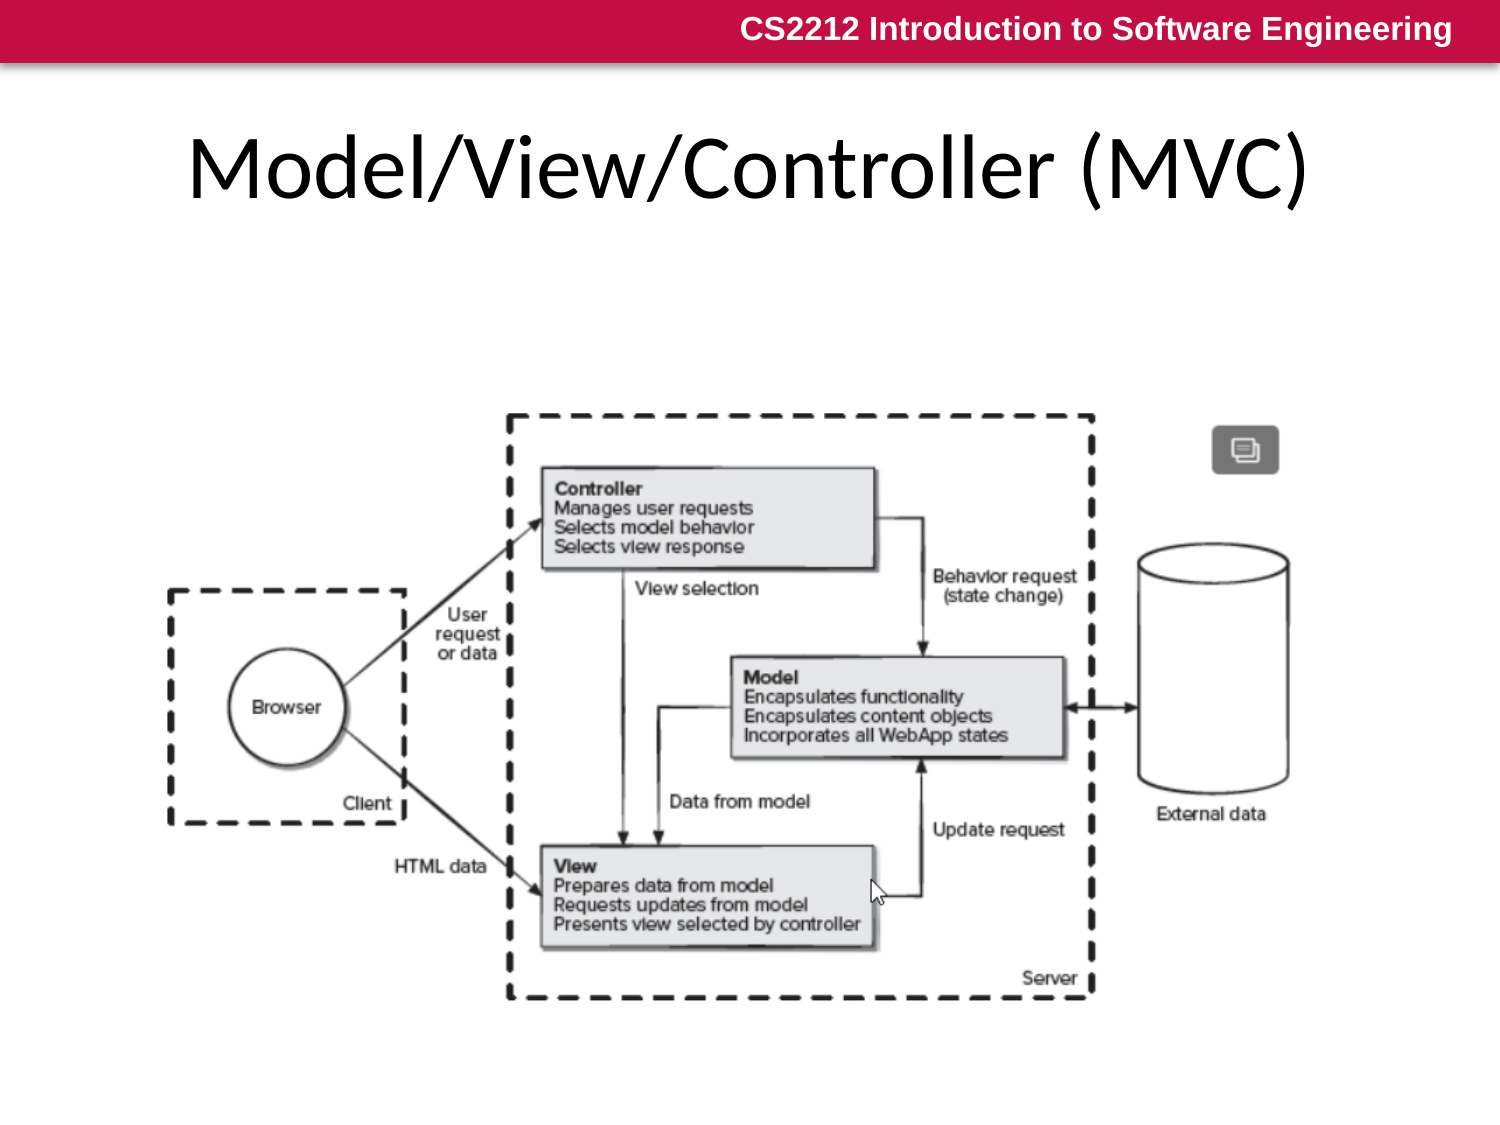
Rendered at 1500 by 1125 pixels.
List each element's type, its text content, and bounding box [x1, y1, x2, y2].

picture [162, 412, 1294, 1009]
title Model/View/Controller (MVC) [112, 99, 1388, 288]
picture [0, 0, 1500, 63]
